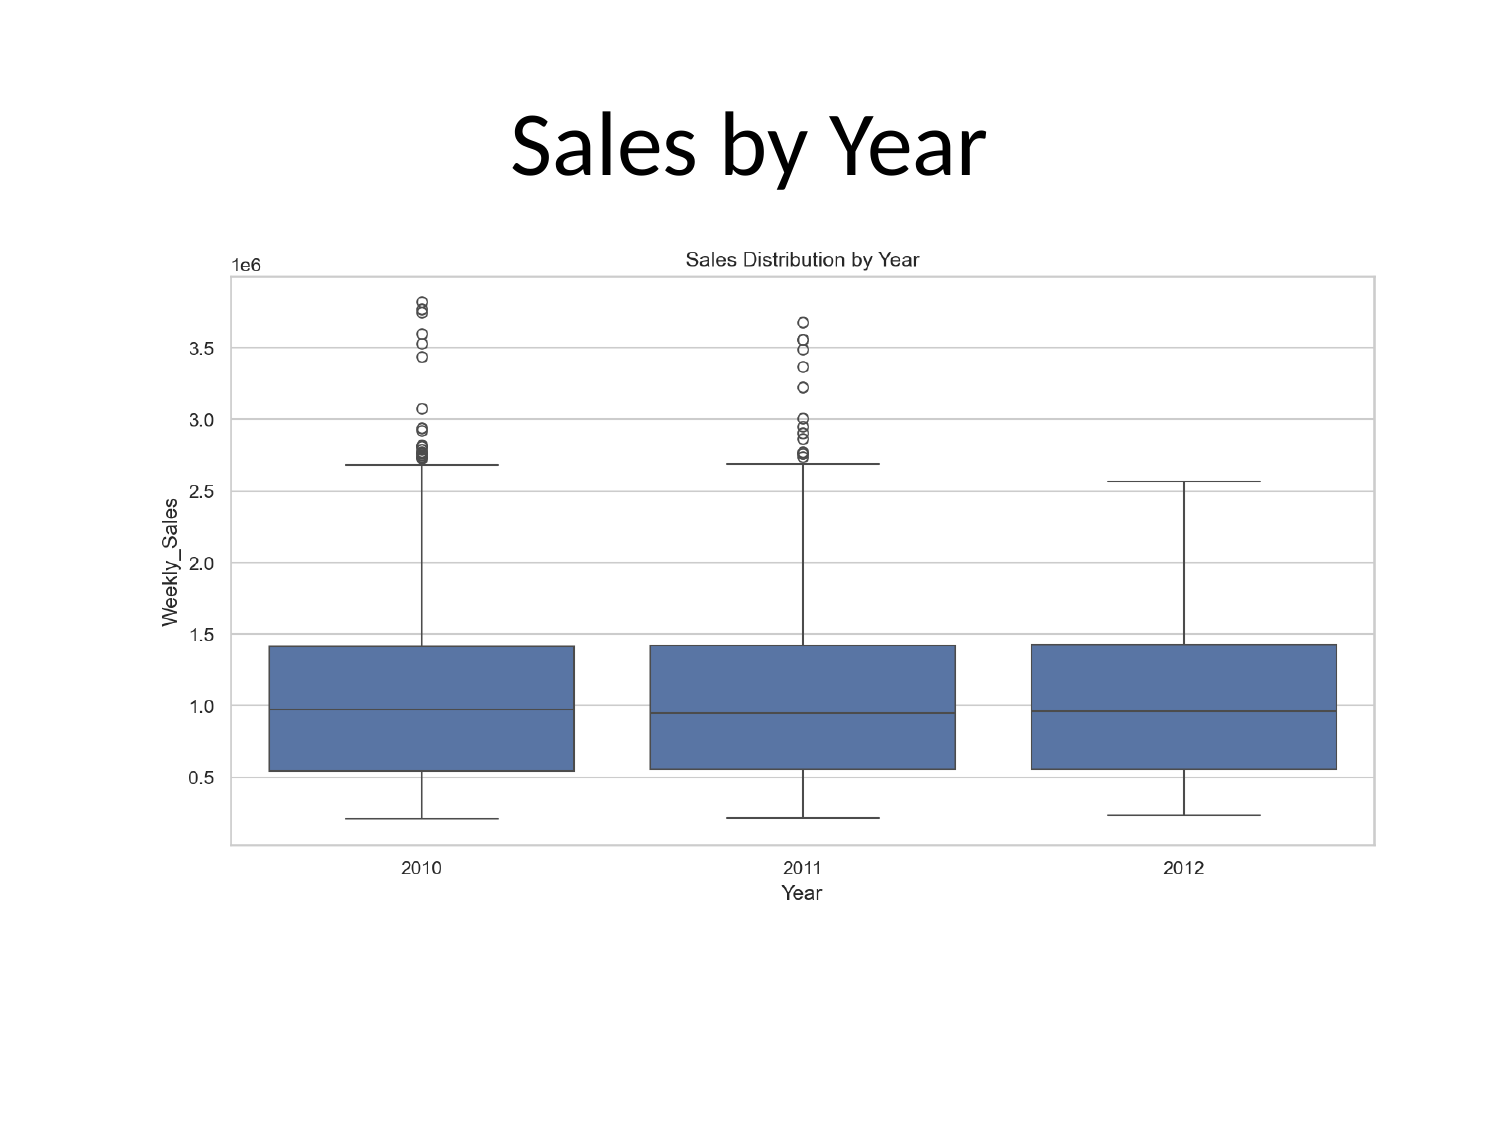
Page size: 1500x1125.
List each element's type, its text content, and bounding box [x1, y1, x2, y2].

picture [149, 239, 1386, 916]
title Sales by Year [75, 45, 1425, 233]
